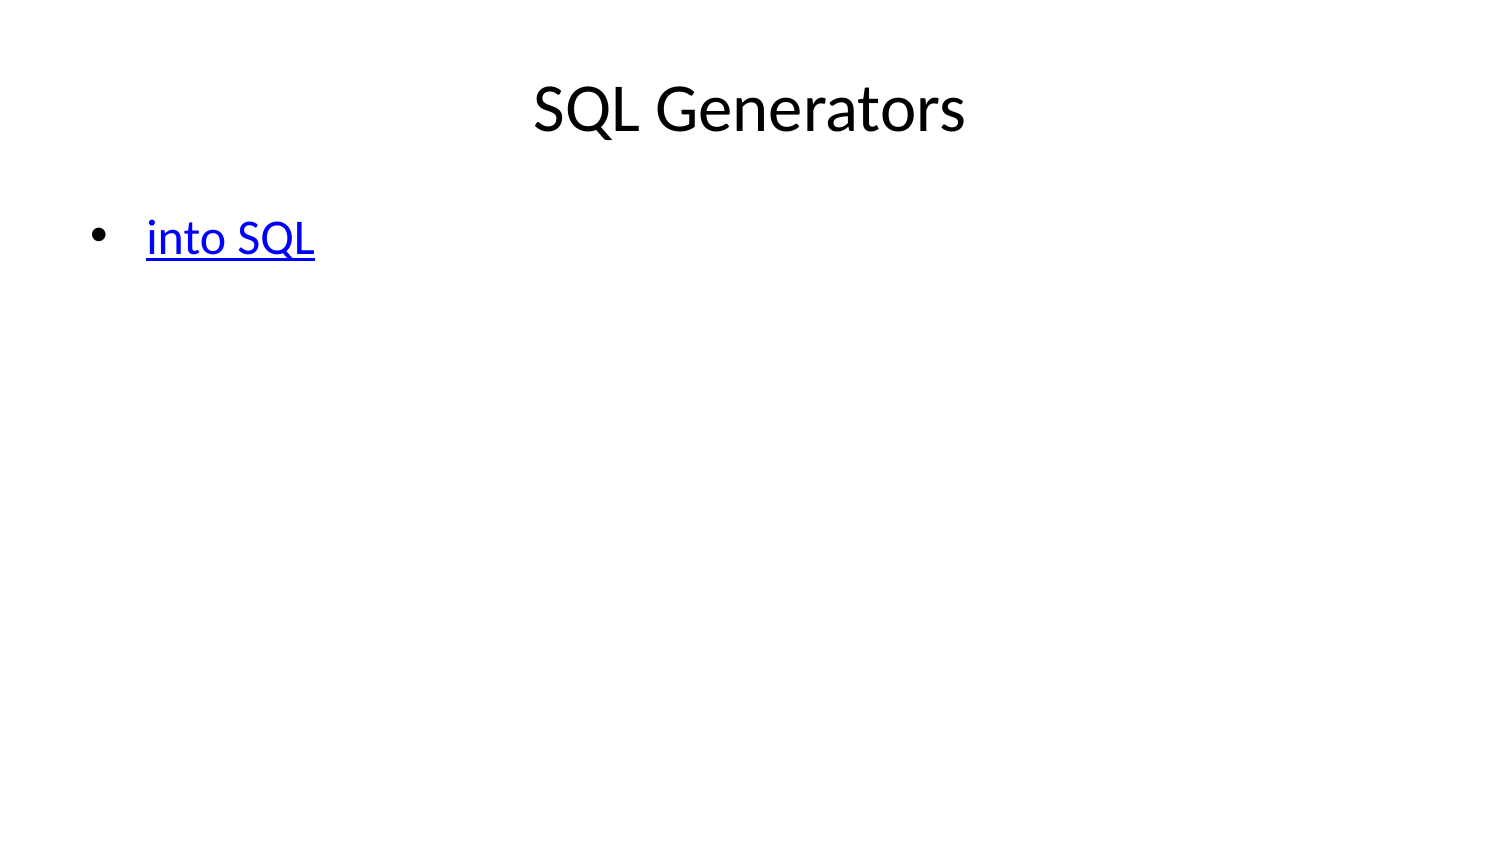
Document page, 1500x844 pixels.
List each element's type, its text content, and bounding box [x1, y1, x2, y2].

list into SQL [75, 196, 1425, 754]
title SQL Generators [75, 33, 1425, 175]
